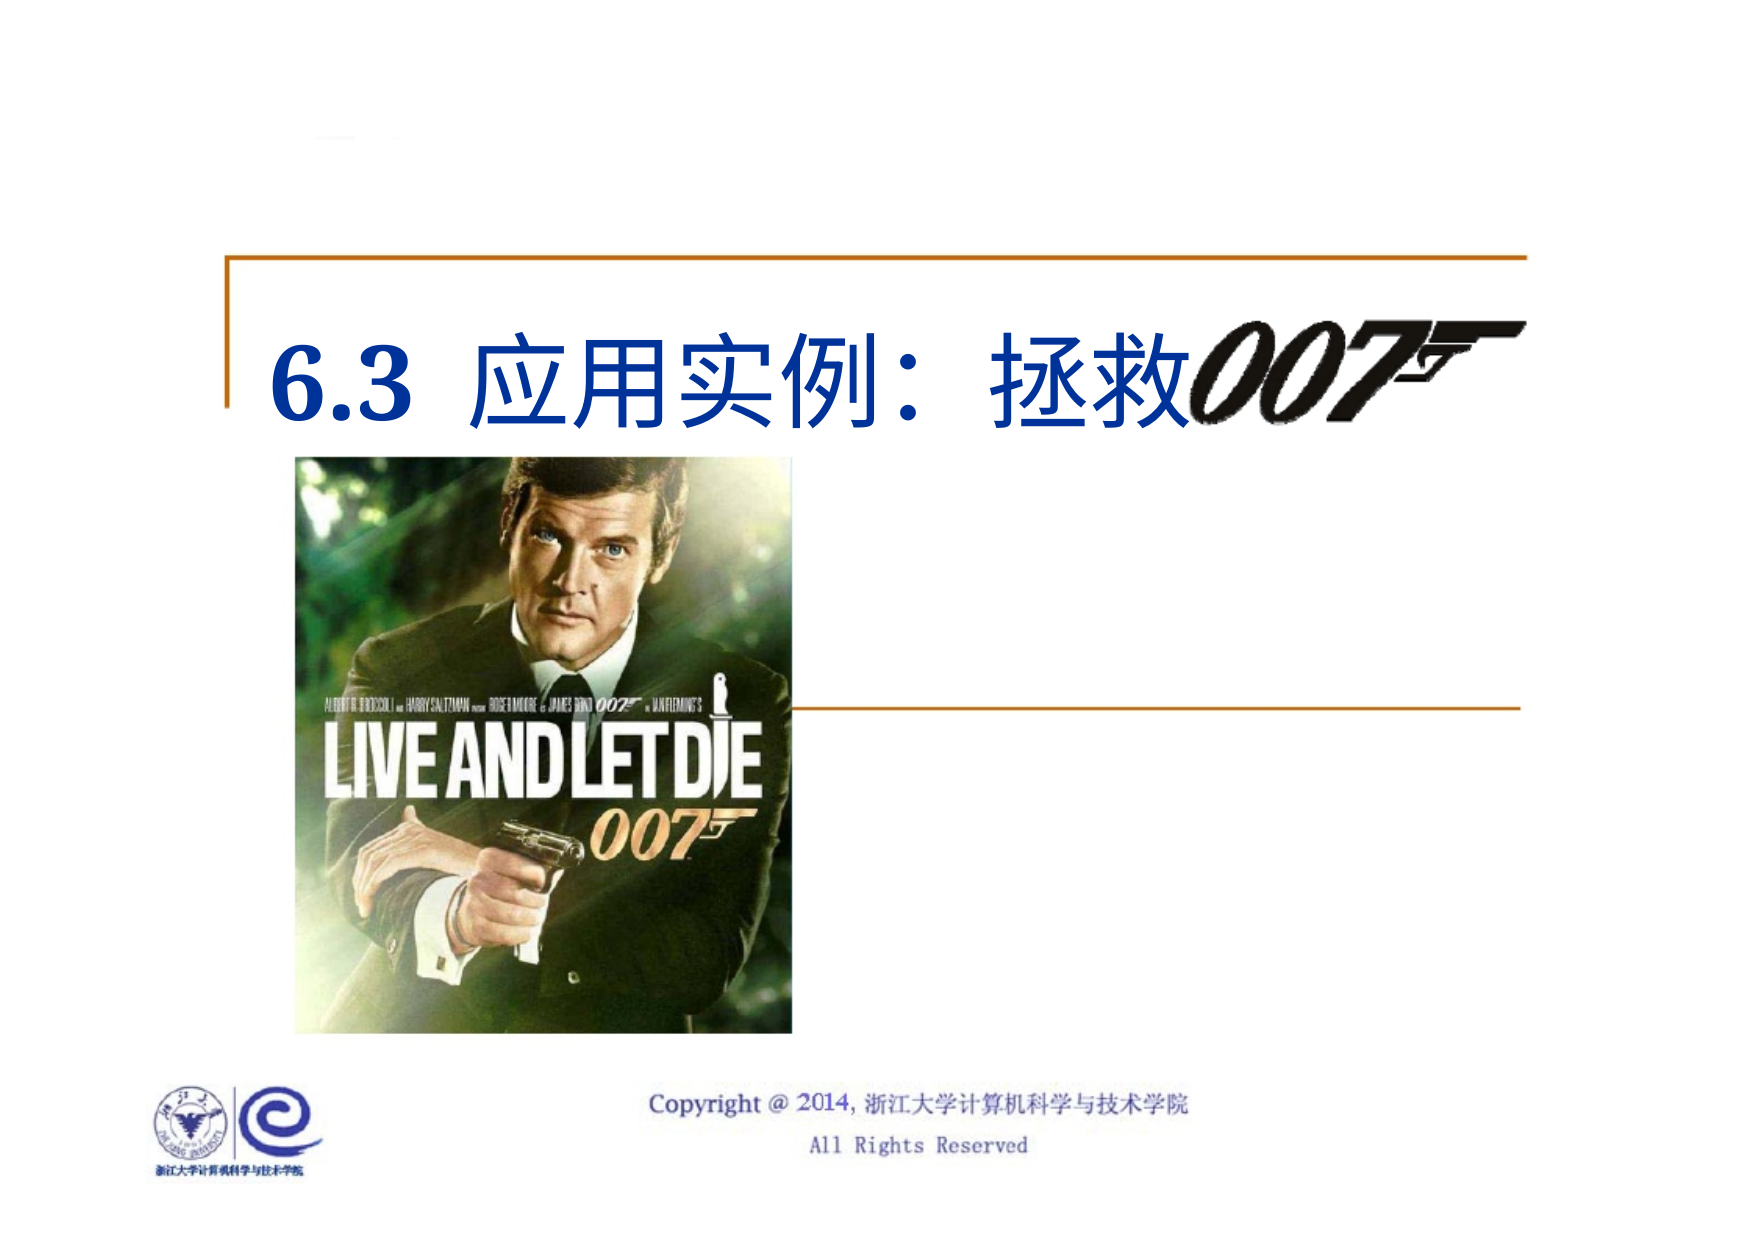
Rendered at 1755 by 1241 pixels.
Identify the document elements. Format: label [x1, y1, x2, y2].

picture [124, 53, 1630, 1184]
